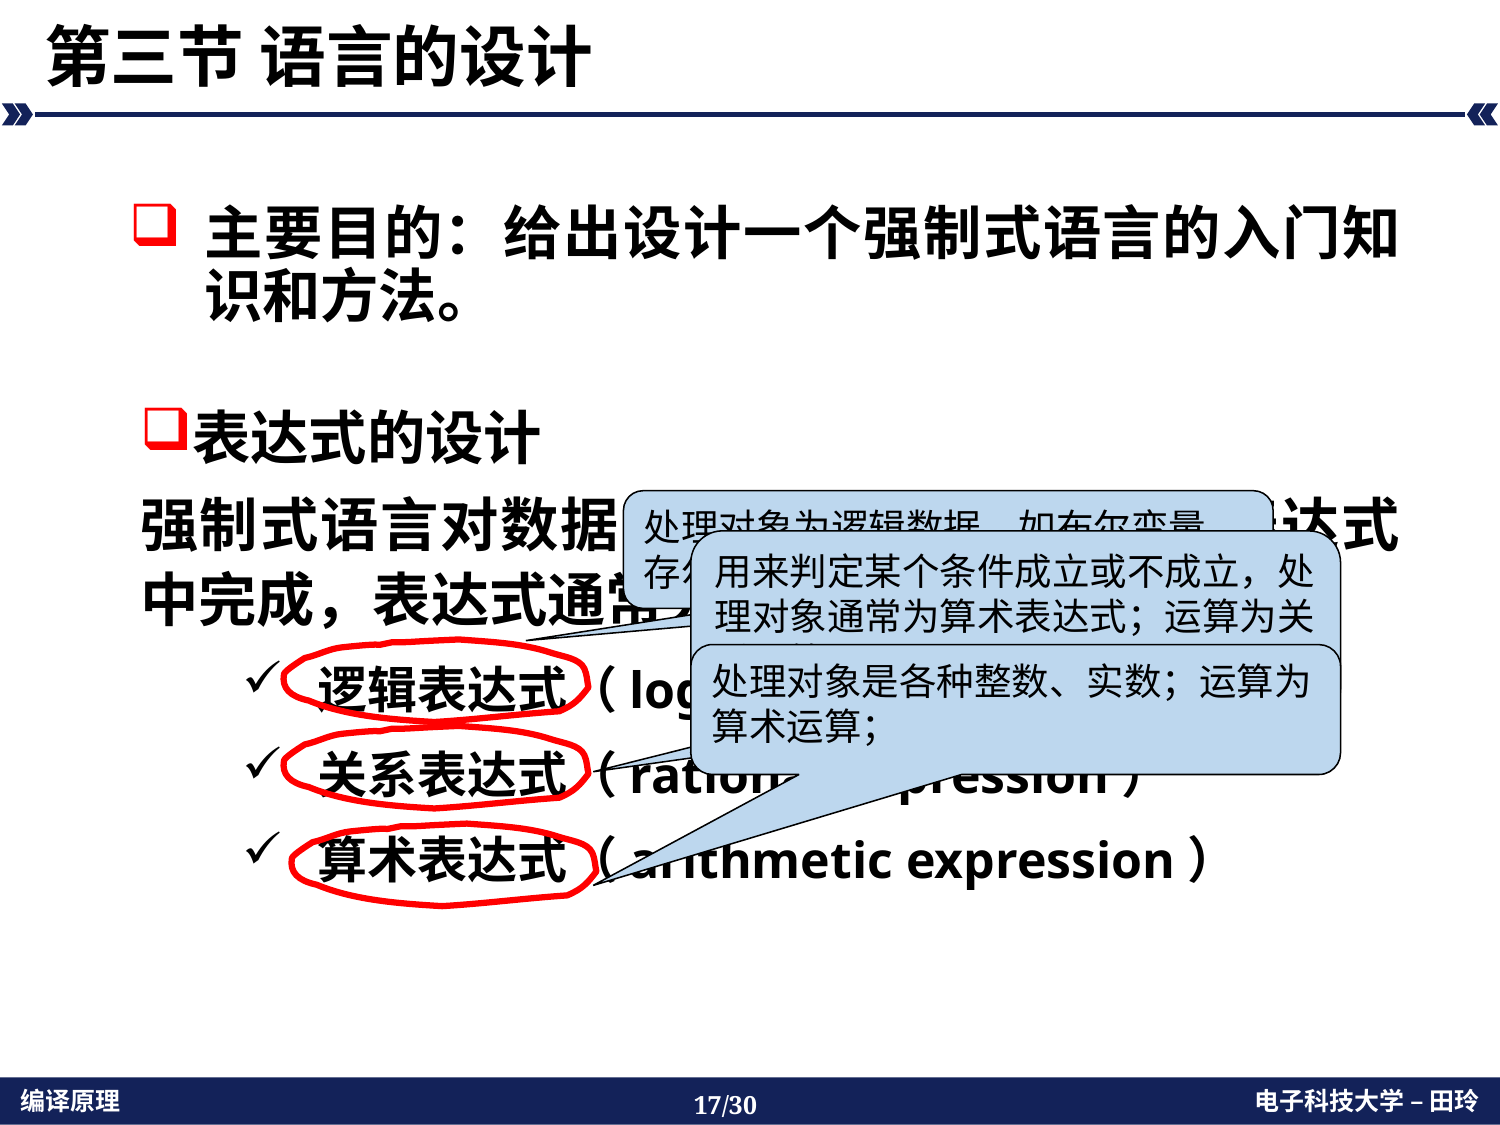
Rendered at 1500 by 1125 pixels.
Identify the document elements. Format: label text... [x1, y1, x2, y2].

text_box 处理对象为逻辑数据，如布尔变量，存尔常量等；运算为逻辑运算； [525, 614, 690, 641]
text_box 主要目的：给出设计一个强制式语言的入门知识和方法。 [107, 189, 1424, 346]
text_box [291, 823, 597, 907]
text_box [283, 639, 589, 723]
text_box 用来判定某个条件成立或不成立，处理对象通常为算术表达式；运算为关系运算； [593, 747, 691, 772]
text_box [283, 725, 589, 809]
text_box 处理对象是各种整数、实数；运算为算术运算； [593, 644, 1341, 886]
text_box 用来判定某个条件成立或不成立，处理对象通常为算术表达式；运算为关系运算； [690, 530, 1341, 664]
text_box 表达式的设计 强制式语言对数据的处理（操作）主要在表达式中完成，表达式通常分为： 逻辑表达式（logic expression） 关系表达式（rational expression） 算术表达式（arithmetic expression） [97, 361, 1443, 924]
text_box 处理对象为逻辑数据，如布尔变量，存尔常量等；运算为逻辑运算； [623, 490, 1274, 609]
title 第三节 语言的设计 [29, 8, 1471, 104]
